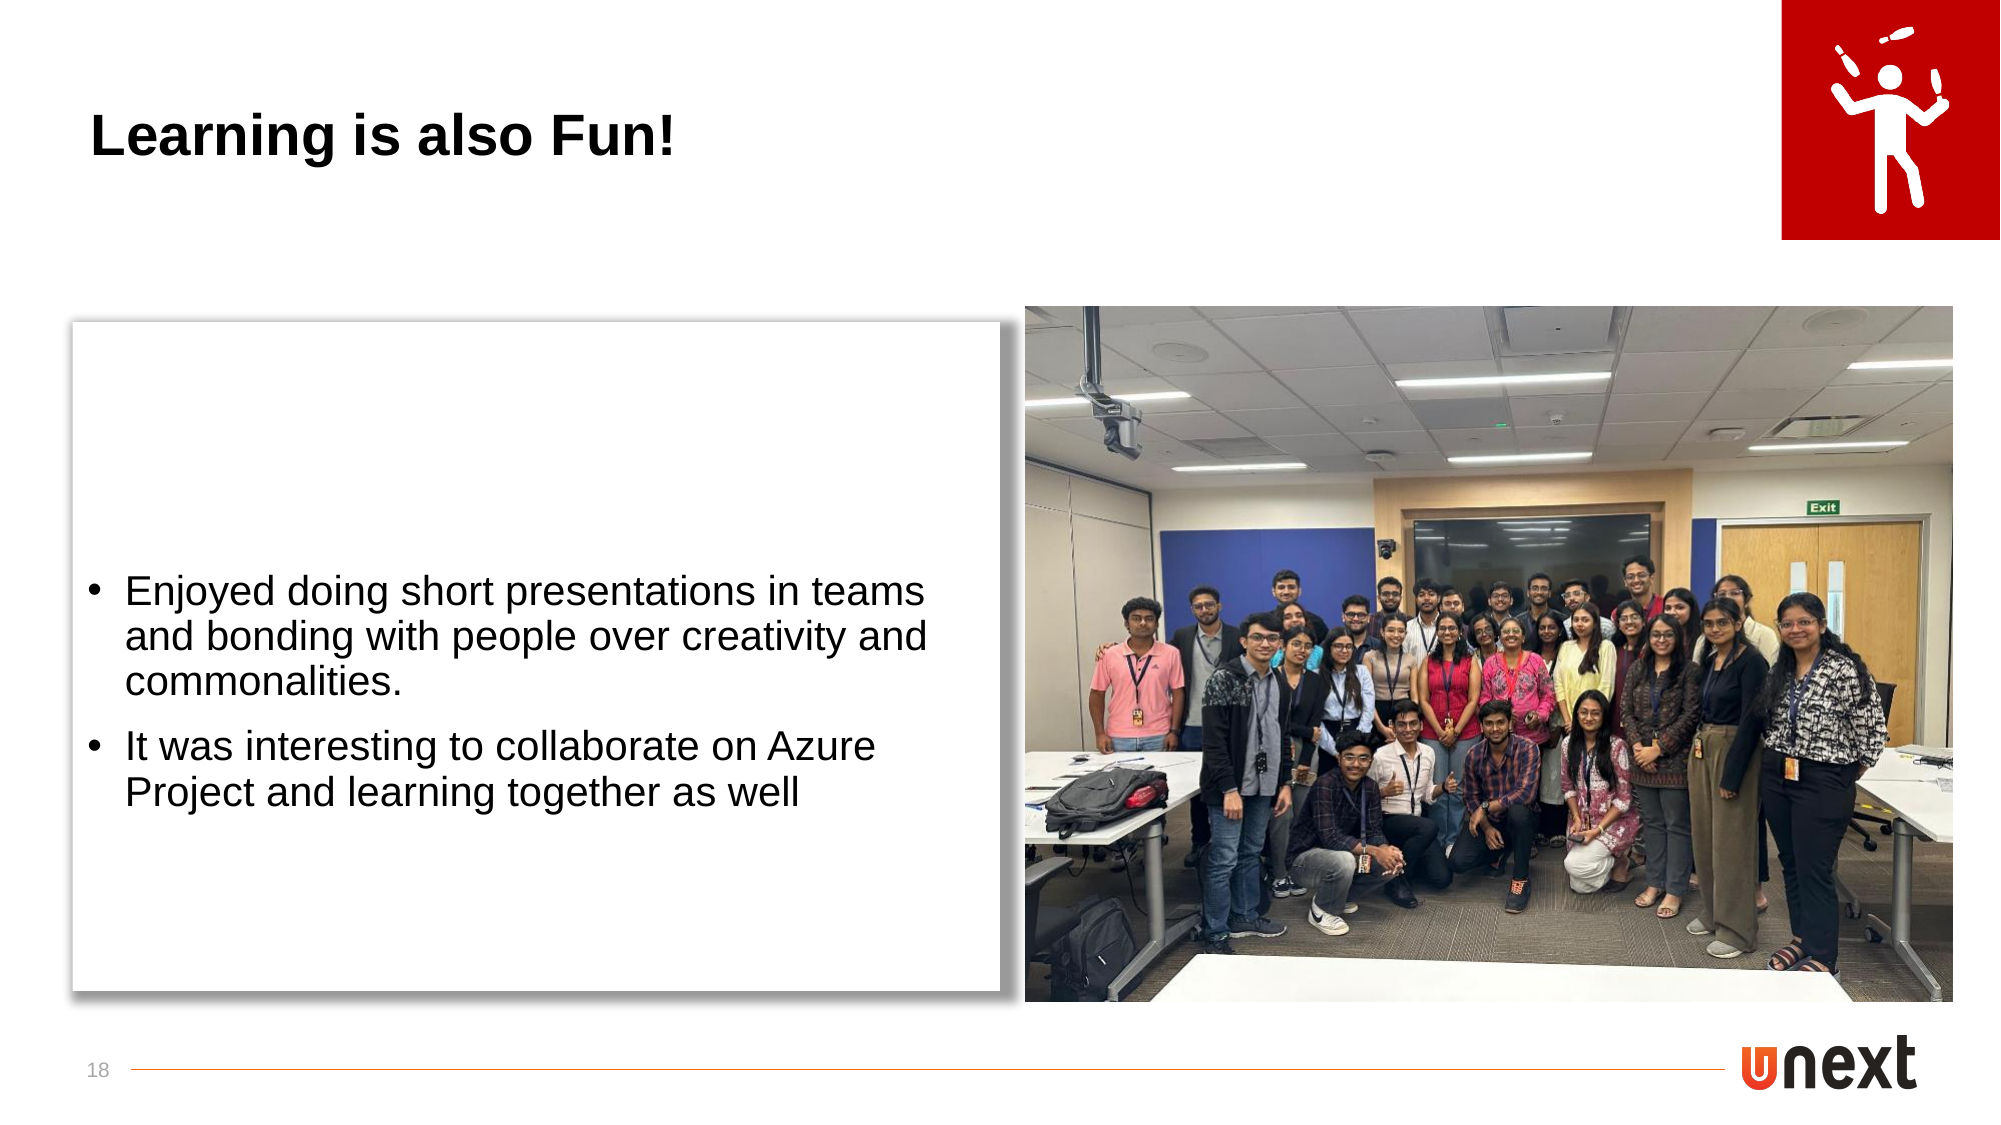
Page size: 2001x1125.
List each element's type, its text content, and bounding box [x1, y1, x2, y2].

slide_number 18 [48, 1047, 110, 1091]
text_box Enjoyed doing short presentations in teams and bonding with people over creativity and commonalities. It was interesting to collaborate on Azure Project and learning together as well [72, 322, 1000, 991]
picture [1025, 306, 1953, 1002]
picture [1742, 1035, 1917, 1090]
title Learning is also Fun! [76, 78, 1791, 196]
picture [1791, 20, 1991, 220]
text_box [1781, 0, 2000, 241]
